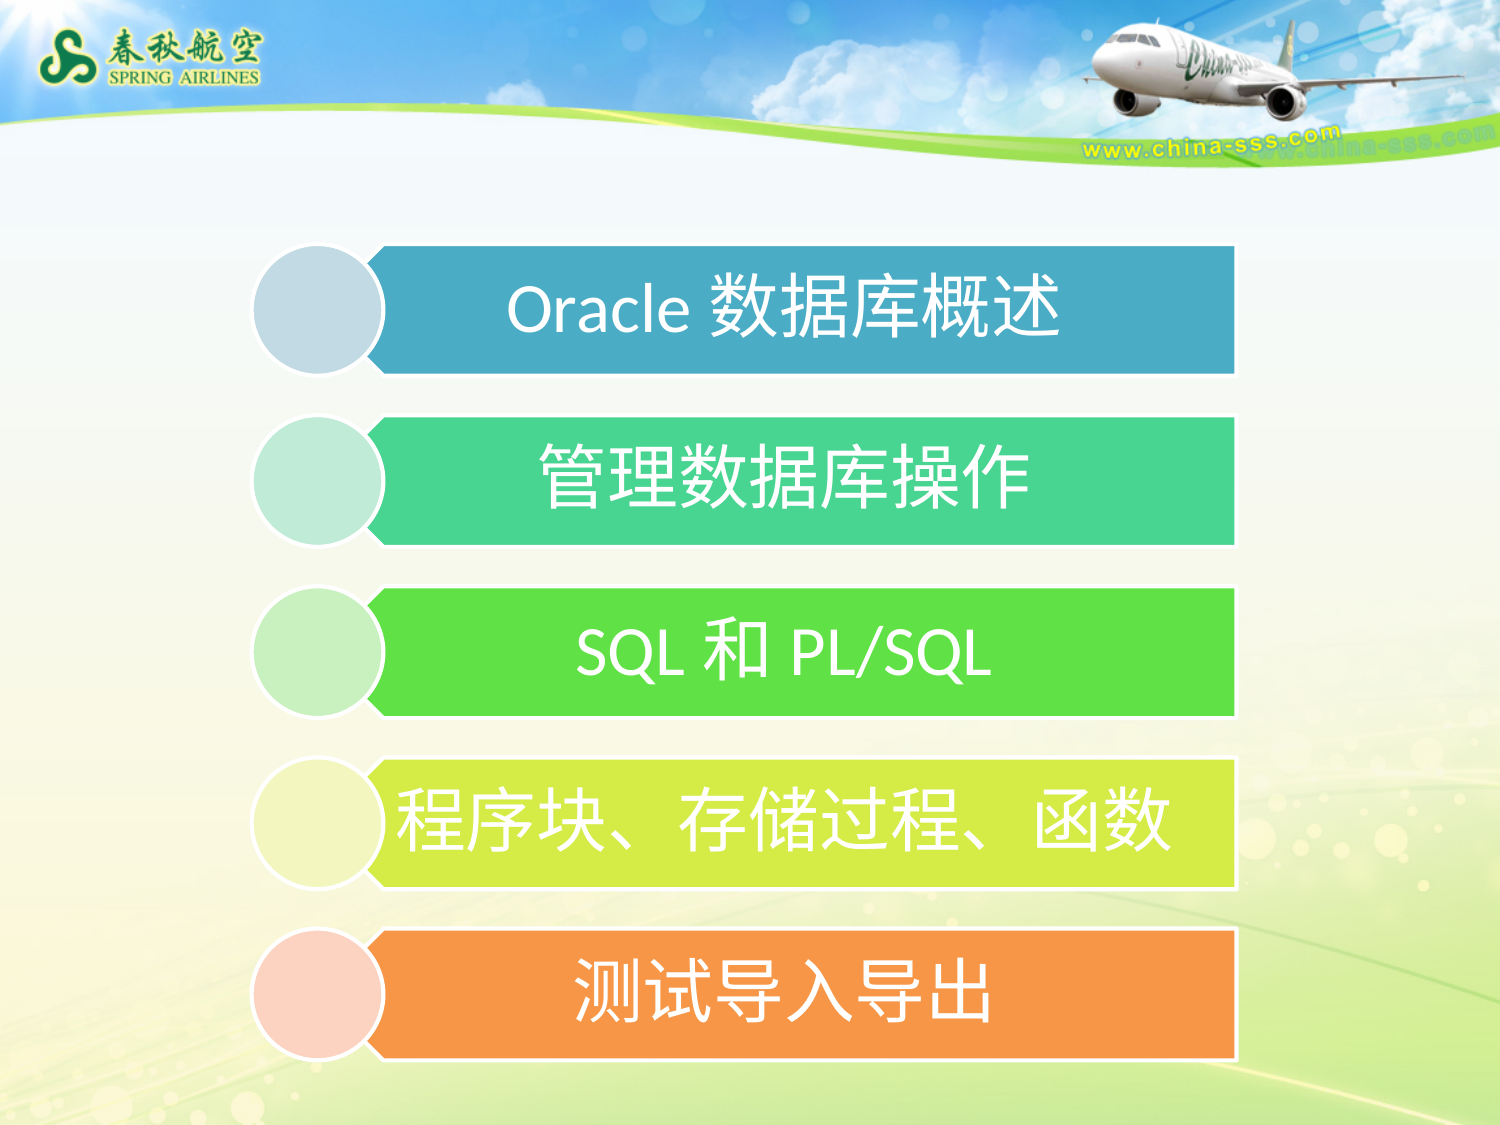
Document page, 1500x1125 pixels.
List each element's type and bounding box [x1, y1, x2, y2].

text_box [52, 243, 1436, 1062]
picture [0, 0, 1500, 1125]
